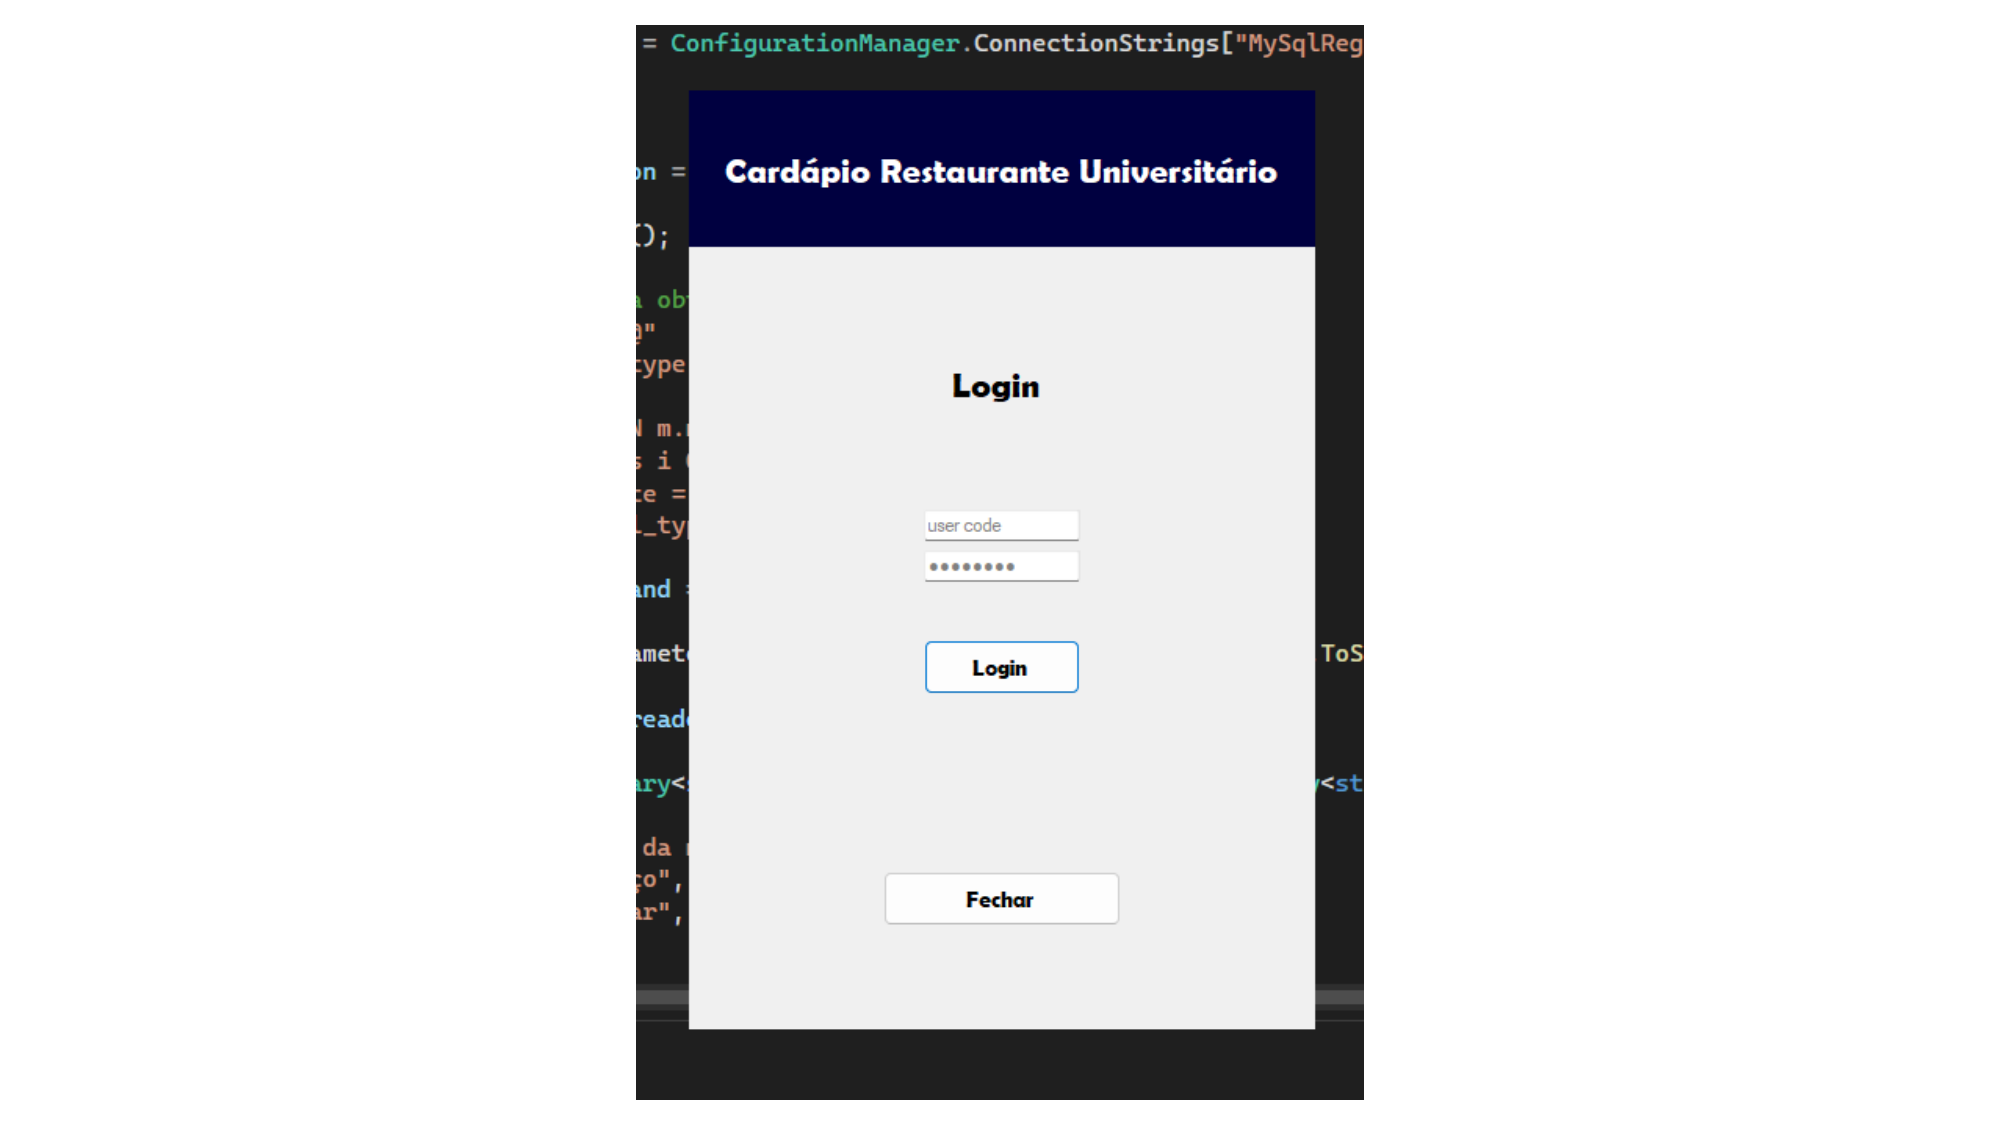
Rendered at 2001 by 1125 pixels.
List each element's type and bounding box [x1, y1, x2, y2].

picture [636, 25, 1364, 1100]
